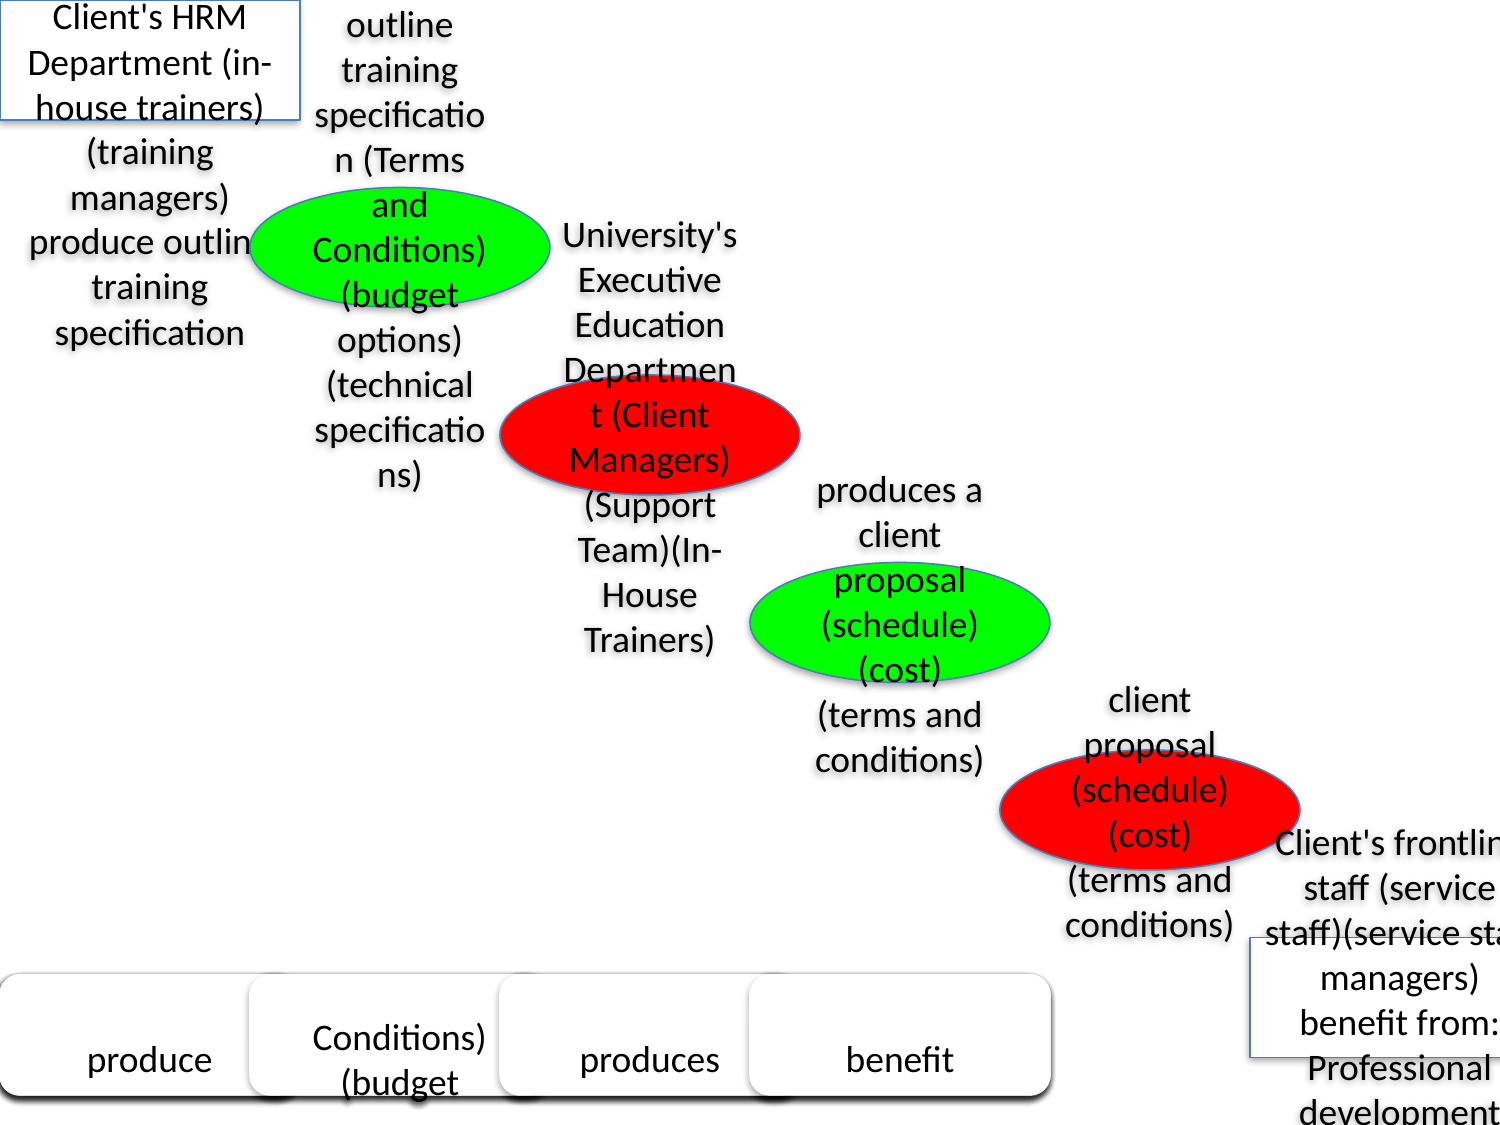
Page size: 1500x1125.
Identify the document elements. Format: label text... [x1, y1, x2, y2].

text_box An organizational requirement for professional development programme: Client's HRM Department (in-house trainers)(training managers) produce outline training specification [0, 0, 301, 121]
text_box University's Executive Education Department (Client Managers)(Support Team)(In-House Trainers) [499, 374, 801, 496]
text_box client proposal (schedule)(cost)(terms and conditions) [999, 749, 1301, 871]
text_box produces a client proposal (schedule)(cost)(terms and conditions) [749, 561, 1051, 684]
text_box Conditions)(budget [249, 974, 512, 1096]
text_box produces [499, 974, 762, 1096]
text_box outline training specification (Terms and Conditions)(budget options)(technical specifications) [249, 186, 551, 309]
text_box produce [0, 974, 262, 1096]
text_box Client's frontline staff (service staff)(service staff managers) benefit from: Professional development Programme [1249, 937, 1500, 1058]
text_box benefit [749, 974, 1051, 1096]
